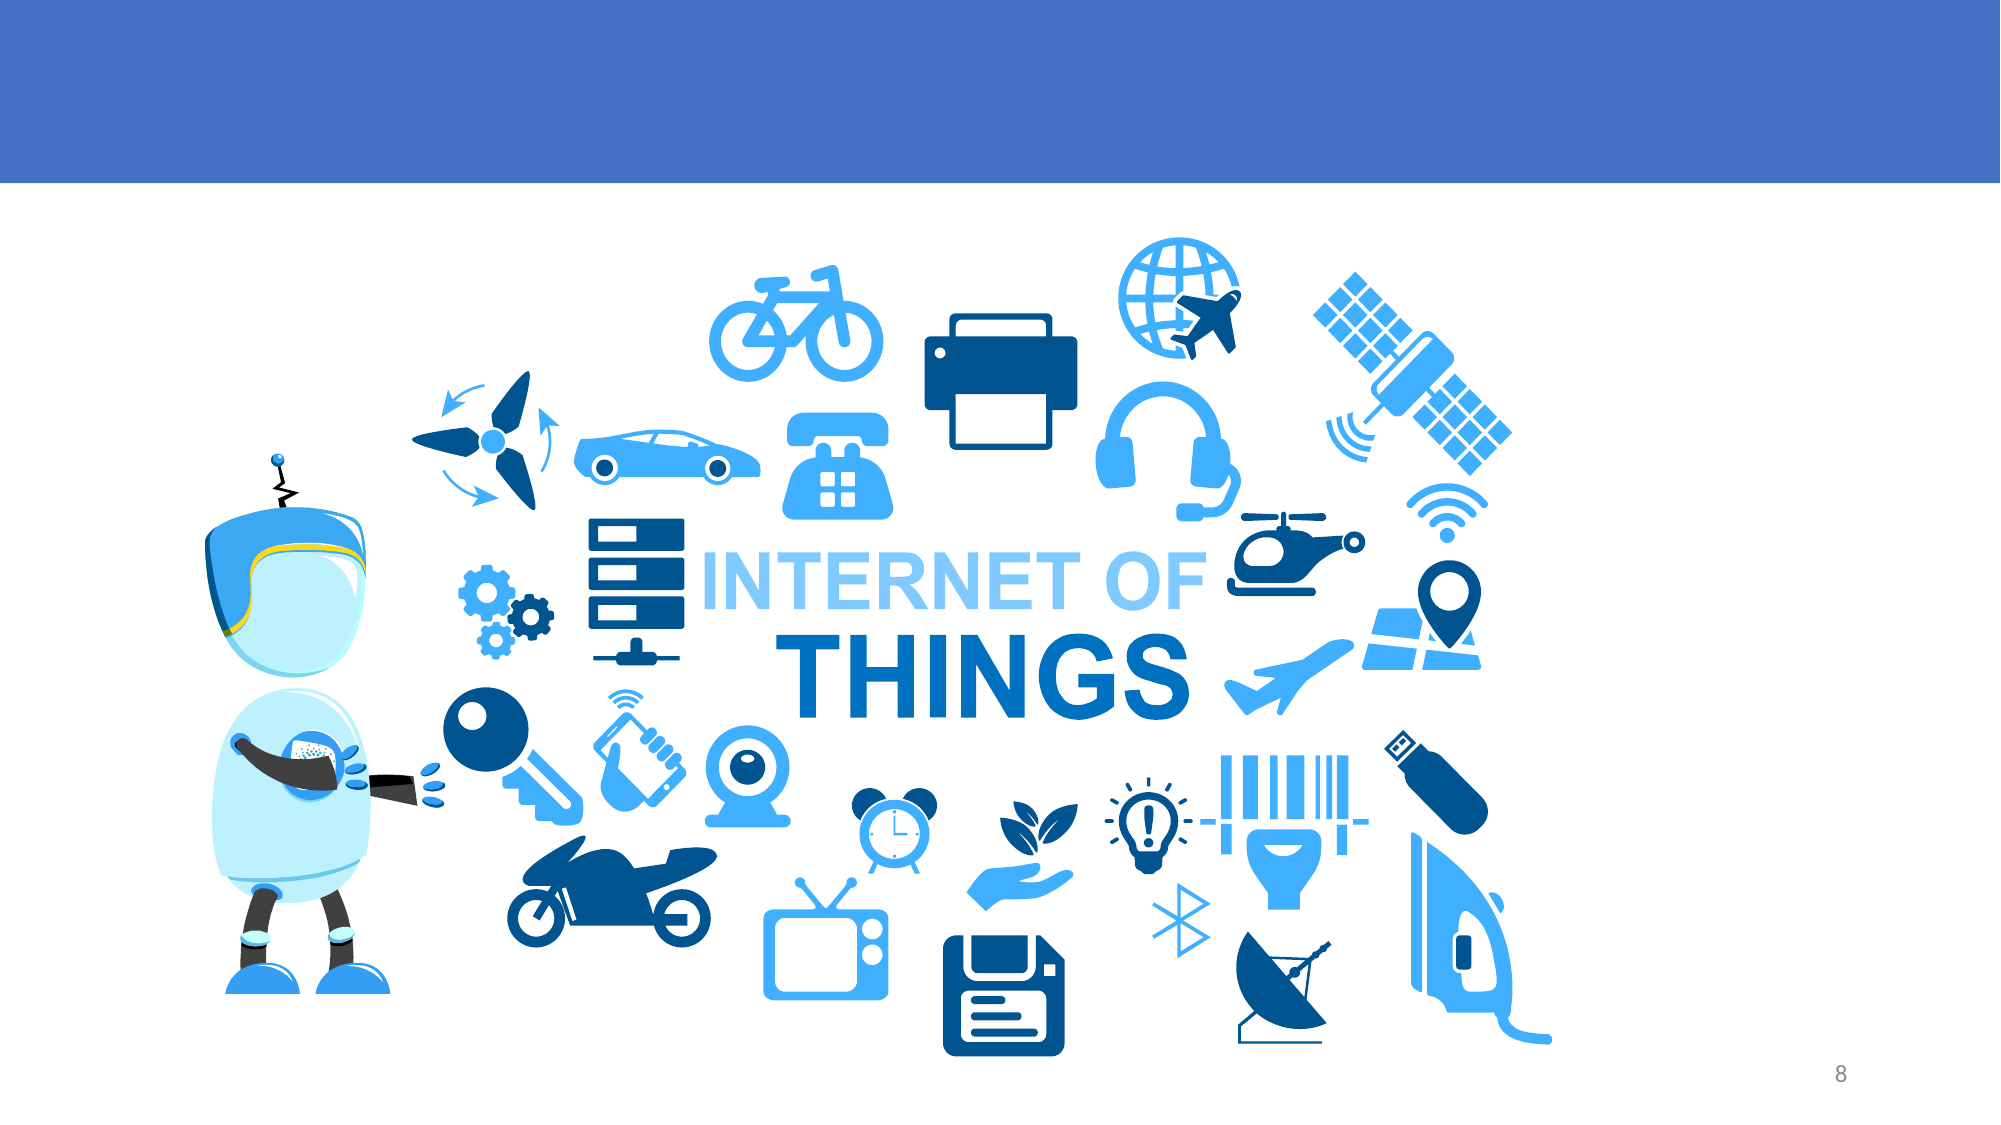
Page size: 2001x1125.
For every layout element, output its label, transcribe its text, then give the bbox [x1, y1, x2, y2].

slide_number 8 [1412, 1042, 1863, 1103]
text_box [0, 0, 2000, 184]
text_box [411, 237, 1553, 1057]
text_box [205, 453, 451, 994]
